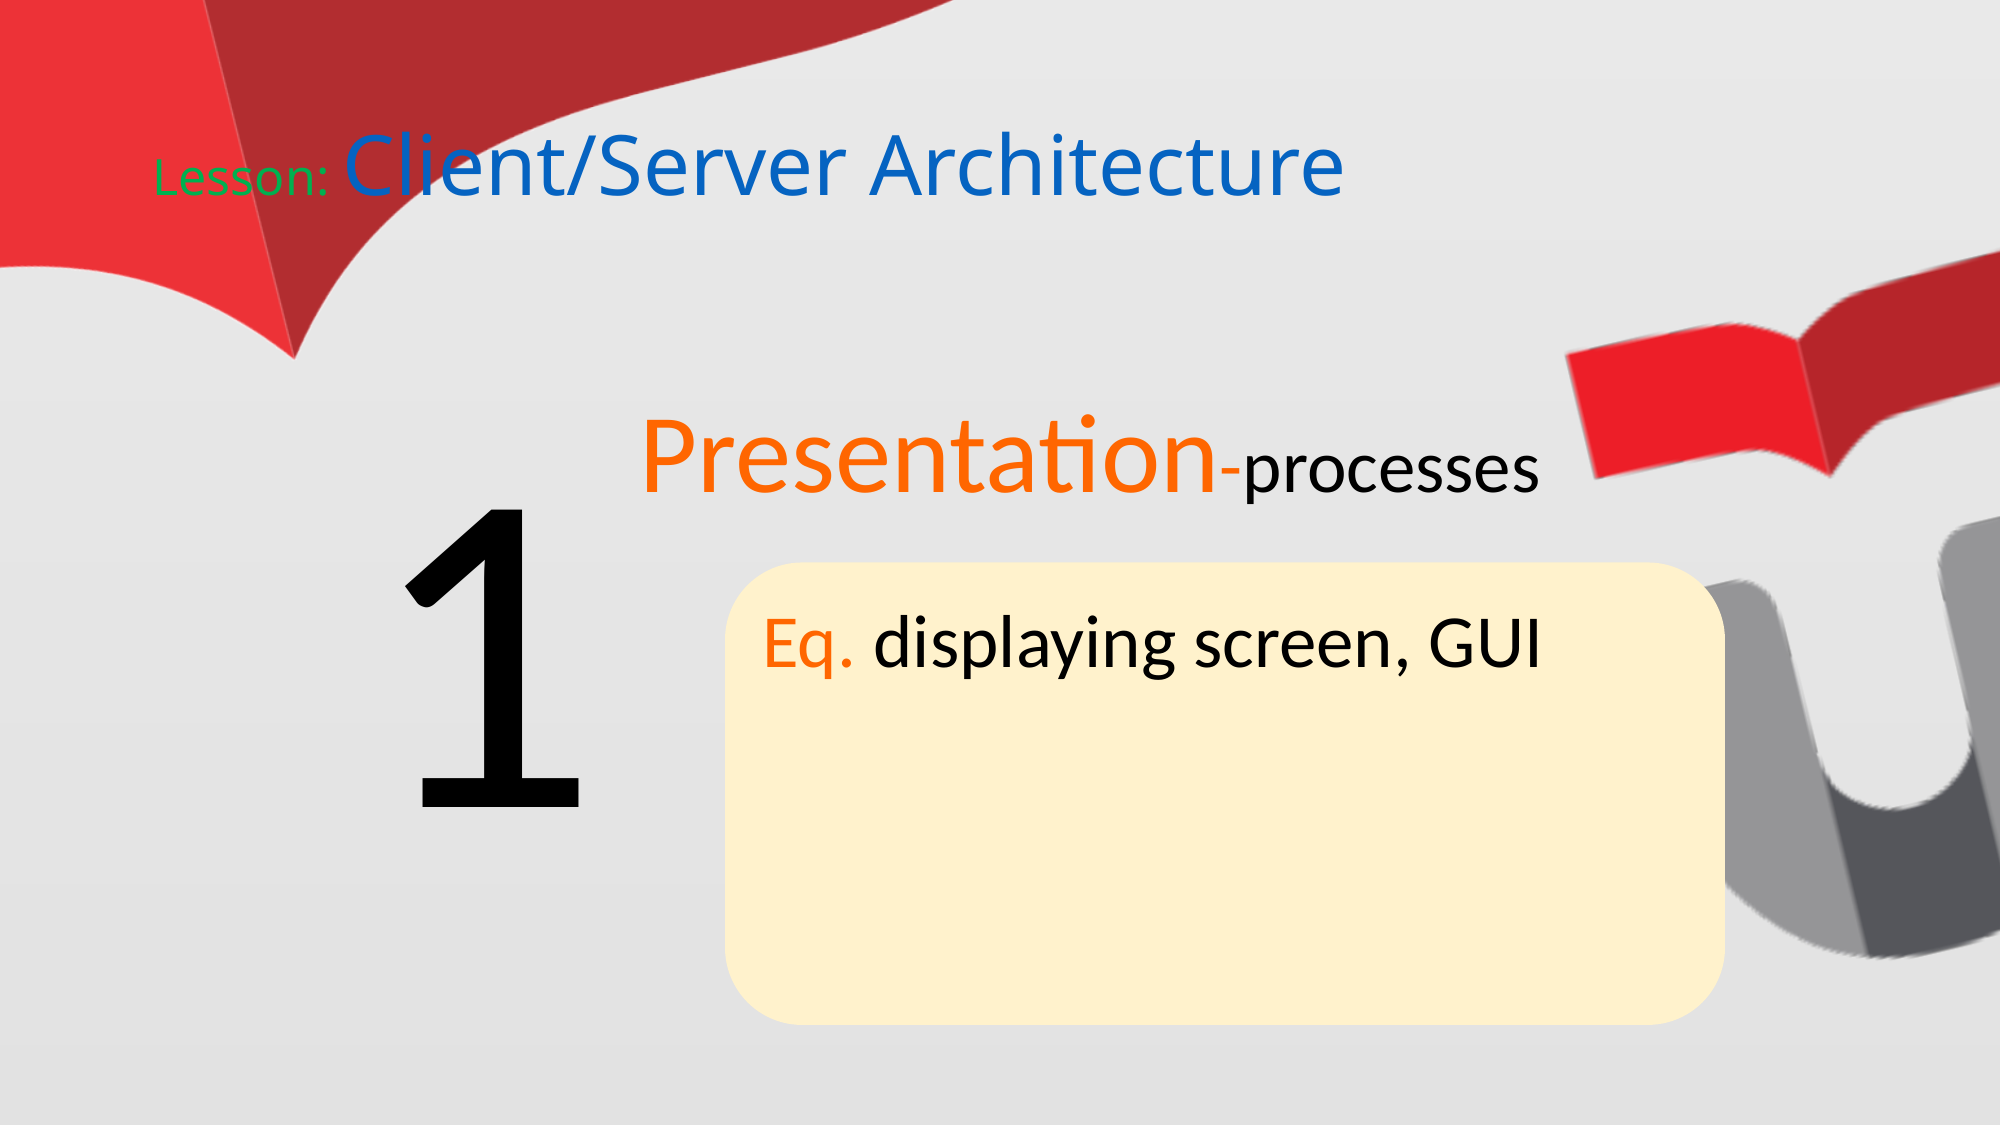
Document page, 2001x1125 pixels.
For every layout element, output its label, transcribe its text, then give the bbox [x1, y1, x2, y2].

picture [0, 0, 1019, 451]
list Presentation-processes [775, 387, 1675, 567]
text_box Eq. displaying screen, GUI [725, 562, 1726, 1025]
title Lesson: Client/Server Architecture [137, 59, 1863, 278]
picture [1520, 232, 2001, 1028]
text_box 1 [350, 337, 775, 913]
